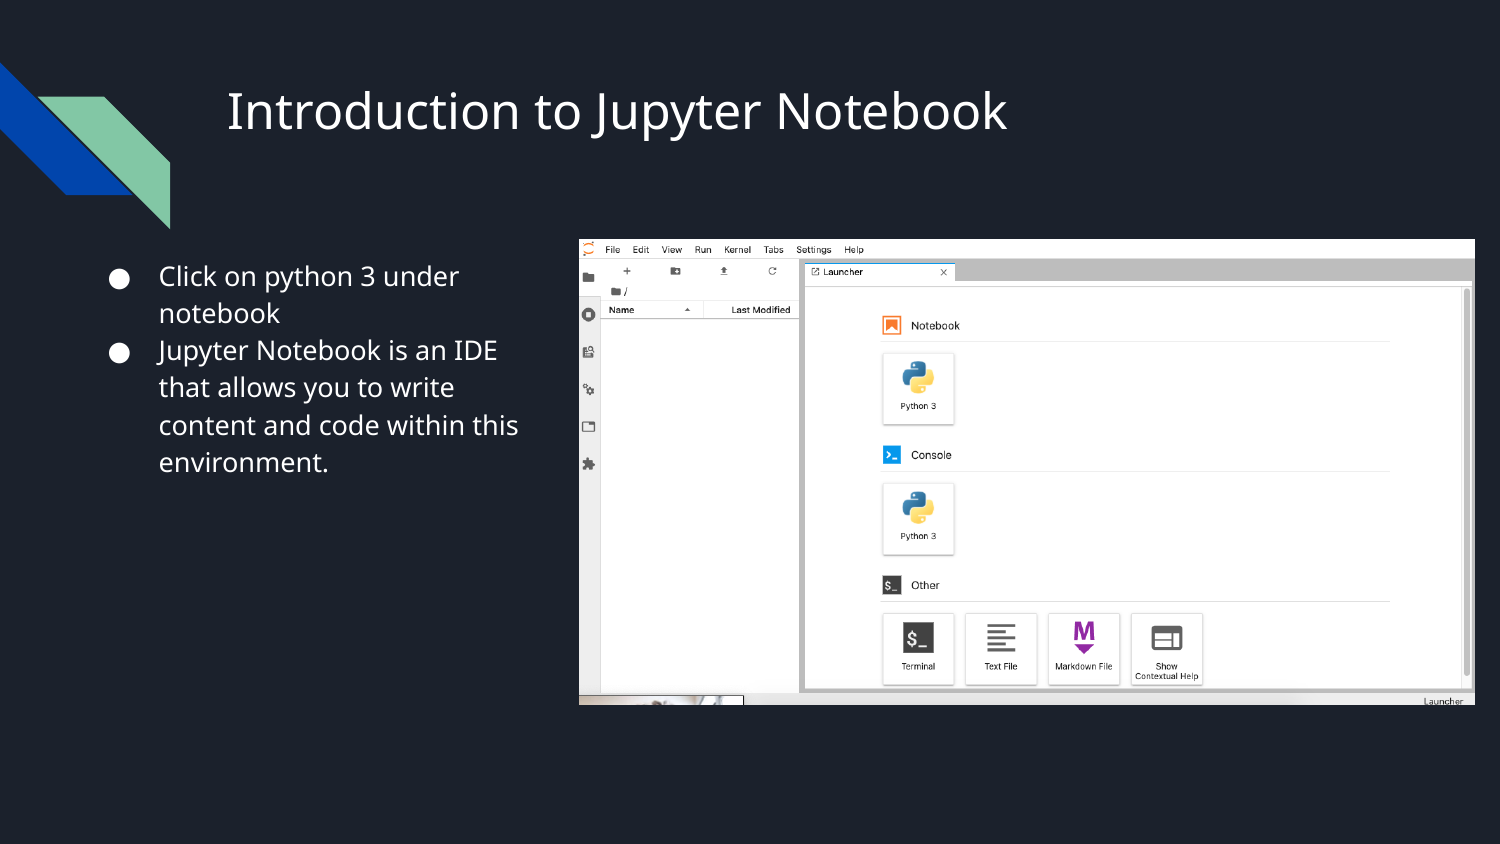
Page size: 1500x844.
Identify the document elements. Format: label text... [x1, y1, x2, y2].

title Introduction to Jupyter Notebook [212, 64, 1368, 215]
list Click on python 3 under notebook Jupyter Notebook is an IDE that allows you to write content and code within this environment. [68, 239, 561, 721]
picture [578, 239, 1476, 705]
